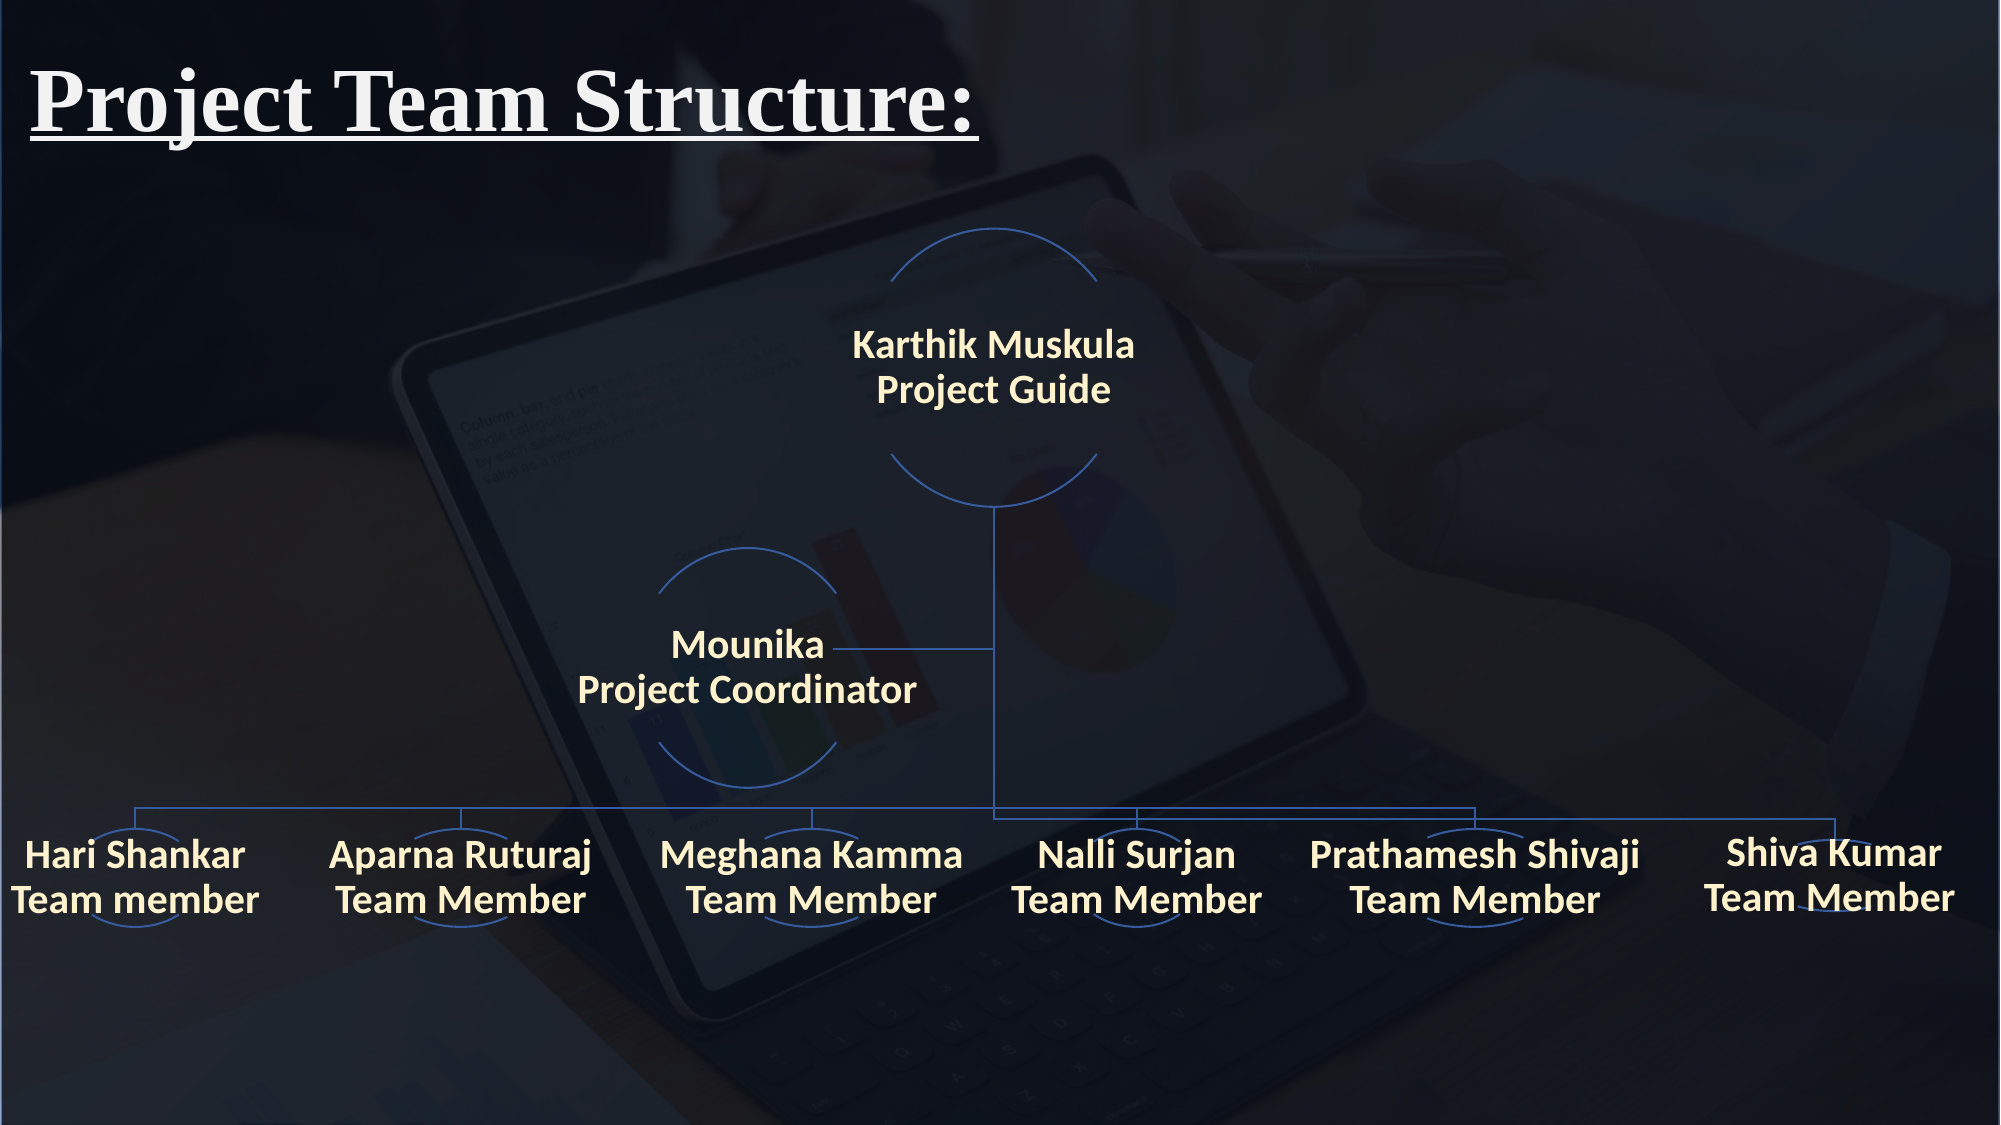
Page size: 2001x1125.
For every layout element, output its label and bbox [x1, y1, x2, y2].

text_box [2, 30, 1986, 1125]
picture [0, 0, 2000, 1125]
